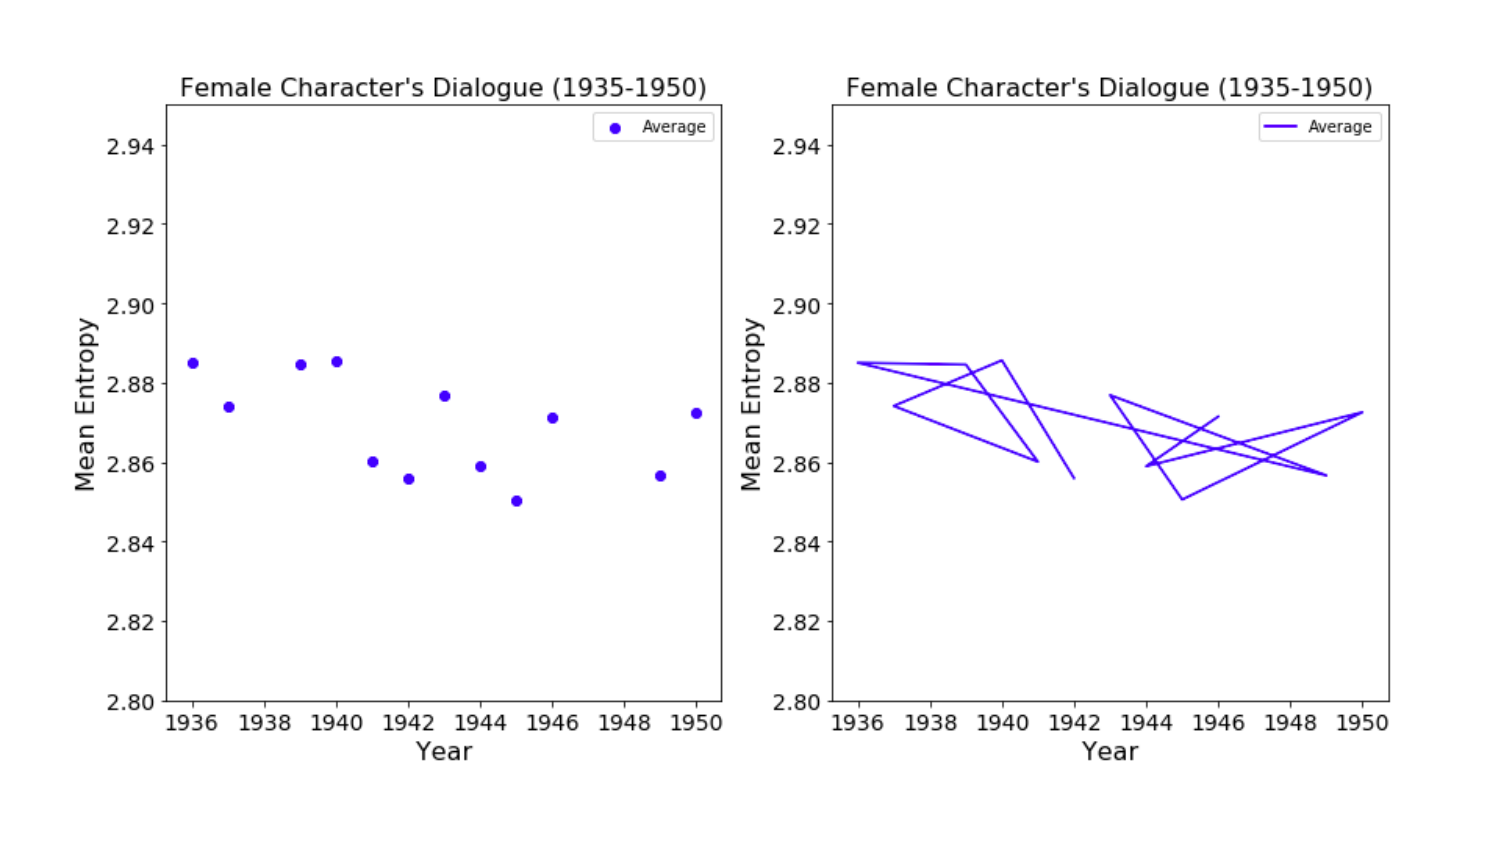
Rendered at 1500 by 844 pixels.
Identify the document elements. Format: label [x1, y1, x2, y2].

picture [55, 68, 1445, 787]
